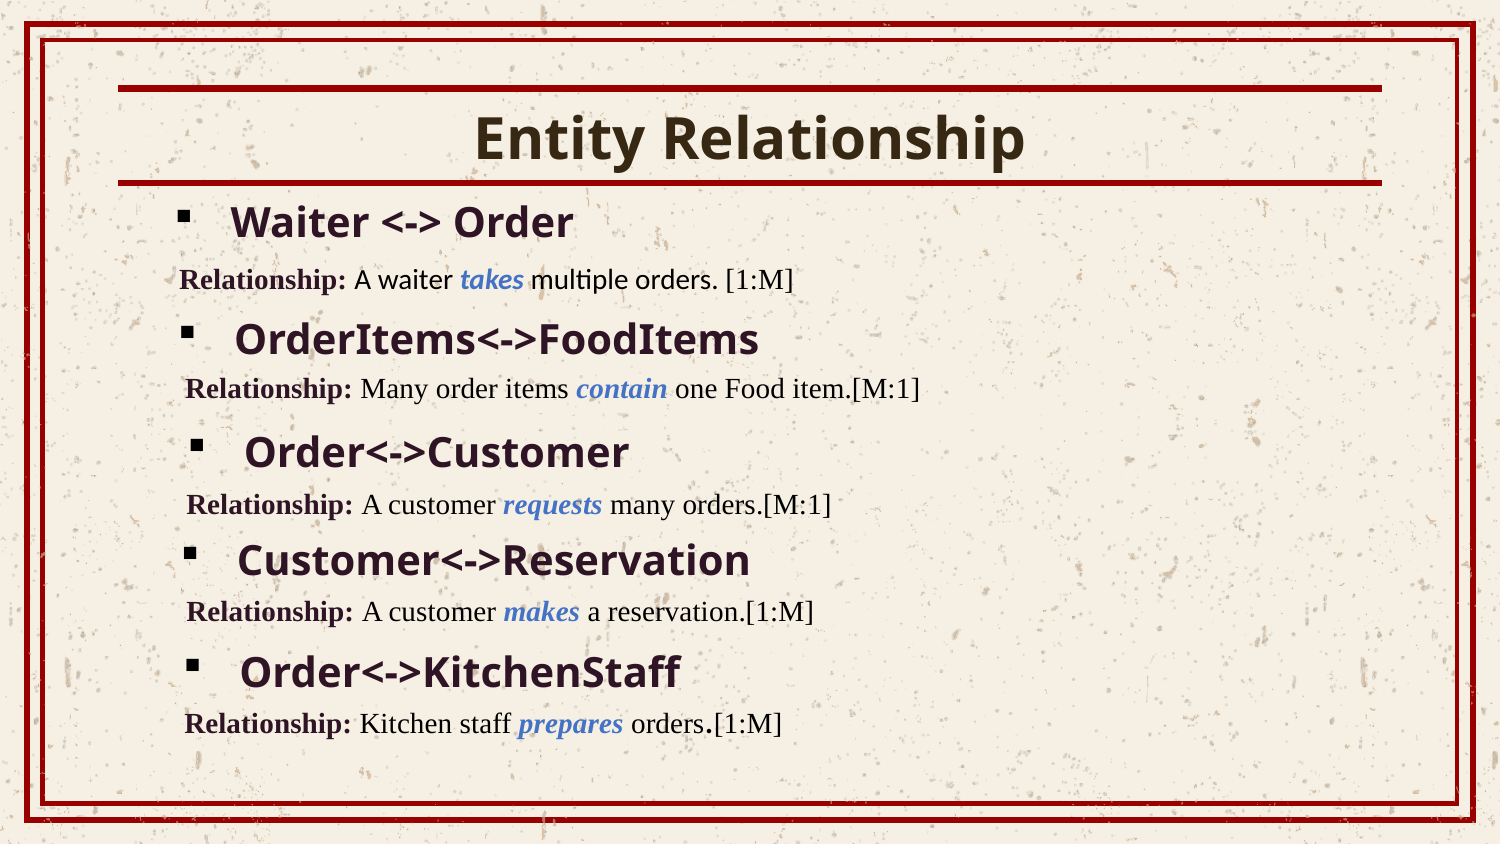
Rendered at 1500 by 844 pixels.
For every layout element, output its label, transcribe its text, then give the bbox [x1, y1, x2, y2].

text_box Relationship: Many order items contain one Food item.[M:1] [162, 349, 974, 426]
picture [1, 1, 1500, 844]
text_box Relationship: Kitchen staff prepares orders.[1:M] [162, 680, 994, 751]
text_box Relationship: A customer makes a reservation.[1:M] [164, 577, 996, 648]
title Entity Relationship [118, 88, 1382, 183]
text_box Order<->KitchenStaff [168, 642, 922, 680]
text_box Customer<->Reservation [165, 530, 919, 577]
text_box Relationship: A waiter takes multiple orders. [1:M] [164, 236, 990, 320]
text_box Waiter <-> Order [159, 187, 775, 255]
text_box Relationship: A customer requests many orders.[M:1] [171, 470, 1003, 547]
text_box OrderItems<->FoodItems [162, 308, 923, 368]
text_box Order<->Customer [172, 422, 936, 479]
